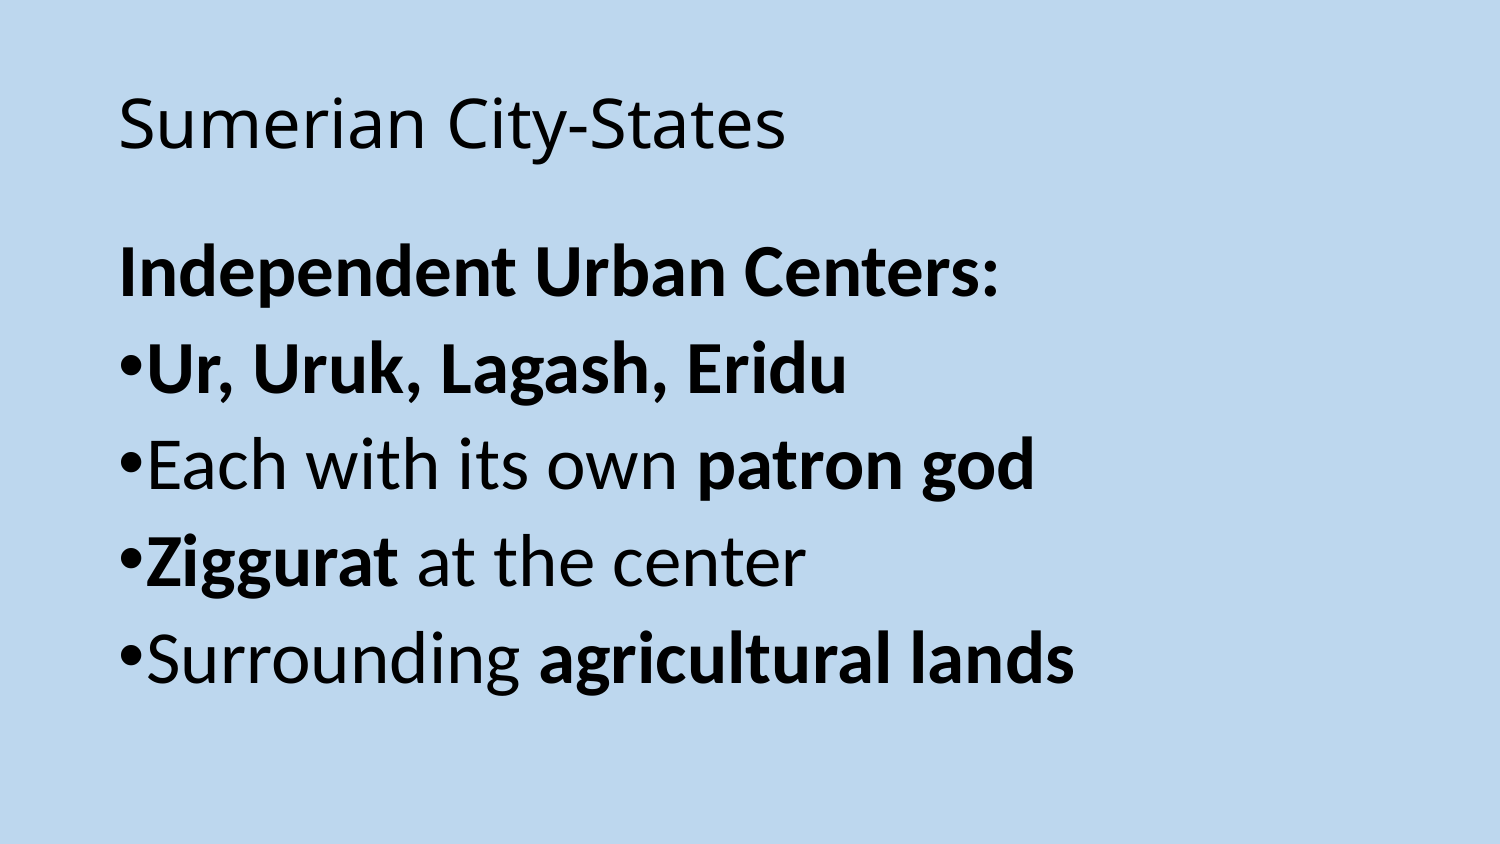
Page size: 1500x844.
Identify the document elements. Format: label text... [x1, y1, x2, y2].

list Independent Urban Centers: Ur, Uruk, Lagash, Eridu Each with its own patron god Ziggurat at the center Surrounding agricultural lands [103, 224, 1397, 760]
title Sumerian City-States [103, 44, 1397, 208]
